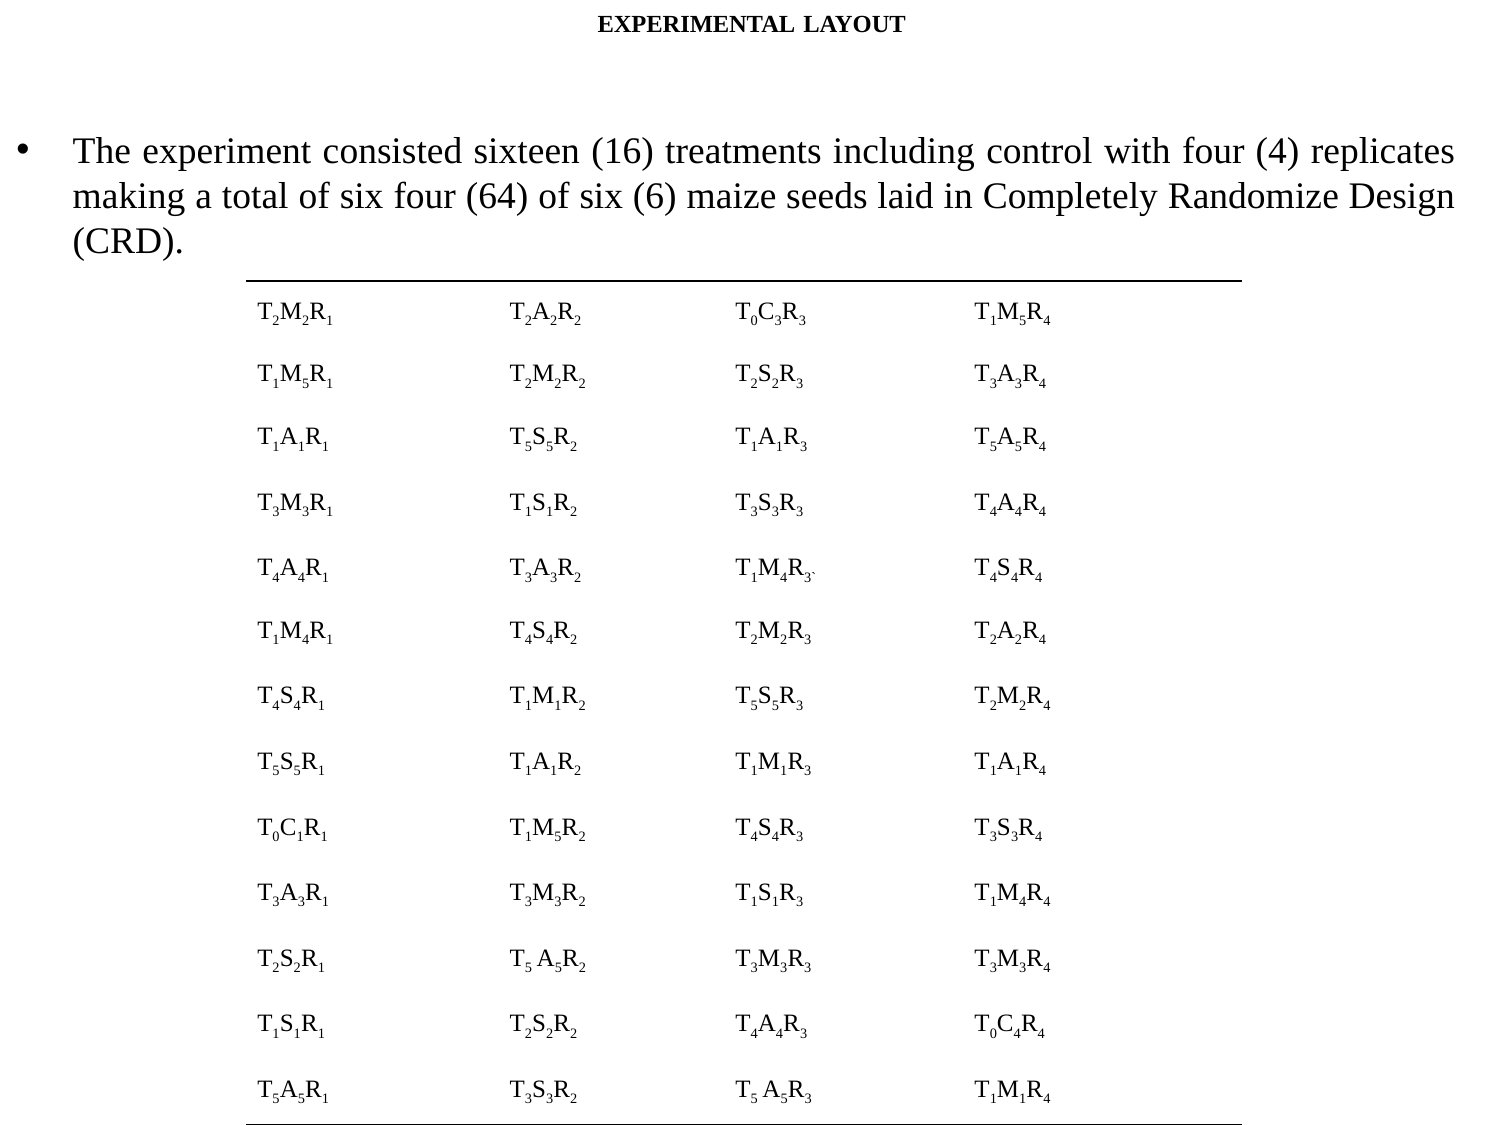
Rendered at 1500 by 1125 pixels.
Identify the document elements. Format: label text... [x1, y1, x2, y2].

table_cell T5 A5R3 [724, 1059, 963, 1124]
table_cell T2M2R3 [724, 600, 963, 666]
table_cell T1S1R2 [498, 472, 724, 538]
table_cell T1M1R2 [498, 666, 724, 732]
table_header T2M2R1 [246, 282, 498, 344]
table_cell T4S4R3 [724, 797, 963, 863]
table_cell T1M4R1 [246, 600, 498, 666]
table_cell T1A1R3 [724, 407, 963, 472]
table_cell T1M4R4 [963, 863, 1242, 928]
table_cell T1M4R3` [724, 538, 963, 600]
table_header T1M5R4 [963, 282, 1242, 344]
table_cell T1A1R1 [246, 407, 498, 472]
table_cell T3S3R3 [724, 472, 963, 538]
table_cell T4A4R1 [246, 538, 498, 600]
table_cell T1A1R2 [498, 732, 724, 797]
table_cell T3A3R2 [498, 538, 724, 600]
table_cell T2M2R4 [963, 666, 1242, 732]
table_cell T5S5R3 [724, 666, 963, 732]
table_cell T4S4R1 [246, 666, 498, 732]
table_cell T2S2R3 [724, 344, 963, 407]
table_header T2A2R2 [498, 282, 724, 344]
table_cell T4A4R3 [724, 994, 963, 1059]
table_cell T1S1R3 [724, 863, 963, 928]
table_cell T1M1R4 [963, 1059, 1242, 1124]
table_cell T5S5R1 [246, 732, 498, 797]
table_cell T4S4R2 [498, 600, 724, 666]
table_cell T5S5R2 [498, 407, 724, 472]
table_cell T3M3R2 [498, 863, 724, 928]
table_cell T1A1R4 [963, 732, 1242, 797]
table_cell T3S3R4 [963, 797, 1242, 863]
table_cell T3M3R1 [246, 472, 498, 538]
table_cell T2M2R2 [498, 344, 724, 407]
table_cell T5 A5R2 [498, 928, 724, 994]
table_cell T3S3R2 [498, 1059, 724, 1124]
table_cell T3A3R1 [246, 863, 498, 928]
table_cell T0C1R1 [246, 797, 498, 863]
table_cell T1M5R2 [498, 797, 724, 863]
title EXPERIMENTAL LAYOUT [76, 0, 1427, 66]
table_cell T5A5R1 [246, 1059, 498, 1124]
table_cell T2S2R2 [498, 994, 724, 1059]
table_cell T5A5R4 [963, 407, 1242, 472]
table_cell T2S2R1 [246, 928, 498, 994]
table_cell T1M1R3 [724, 732, 963, 797]
table_cell T3A3R4 [963, 344, 1242, 407]
table_cell T4S4R4 [963, 538, 1242, 600]
list The experiment consisted sixteen (16) treatments including control with four (4) replicates making a total of six four (64) of six (6) maize seeds laid in Completely Randomize Design (CRD). [1, 66, 1472, 809]
table_cell T4A4R4 [963, 472, 1242, 538]
table_cell T1M5R1 [246, 344, 498, 407]
table_cell T2A2R4 [963, 600, 1242, 666]
table_cell T3M3R4 [963, 928, 1242, 994]
table_cell T1S1R1 [246, 994, 498, 1059]
table_cell T0C4R4 [963, 994, 1242, 1059]
table_header T0C3R3 [724, 282, 963, 344]
table_cell T3M3R3 [724, 928, 963, 994]
